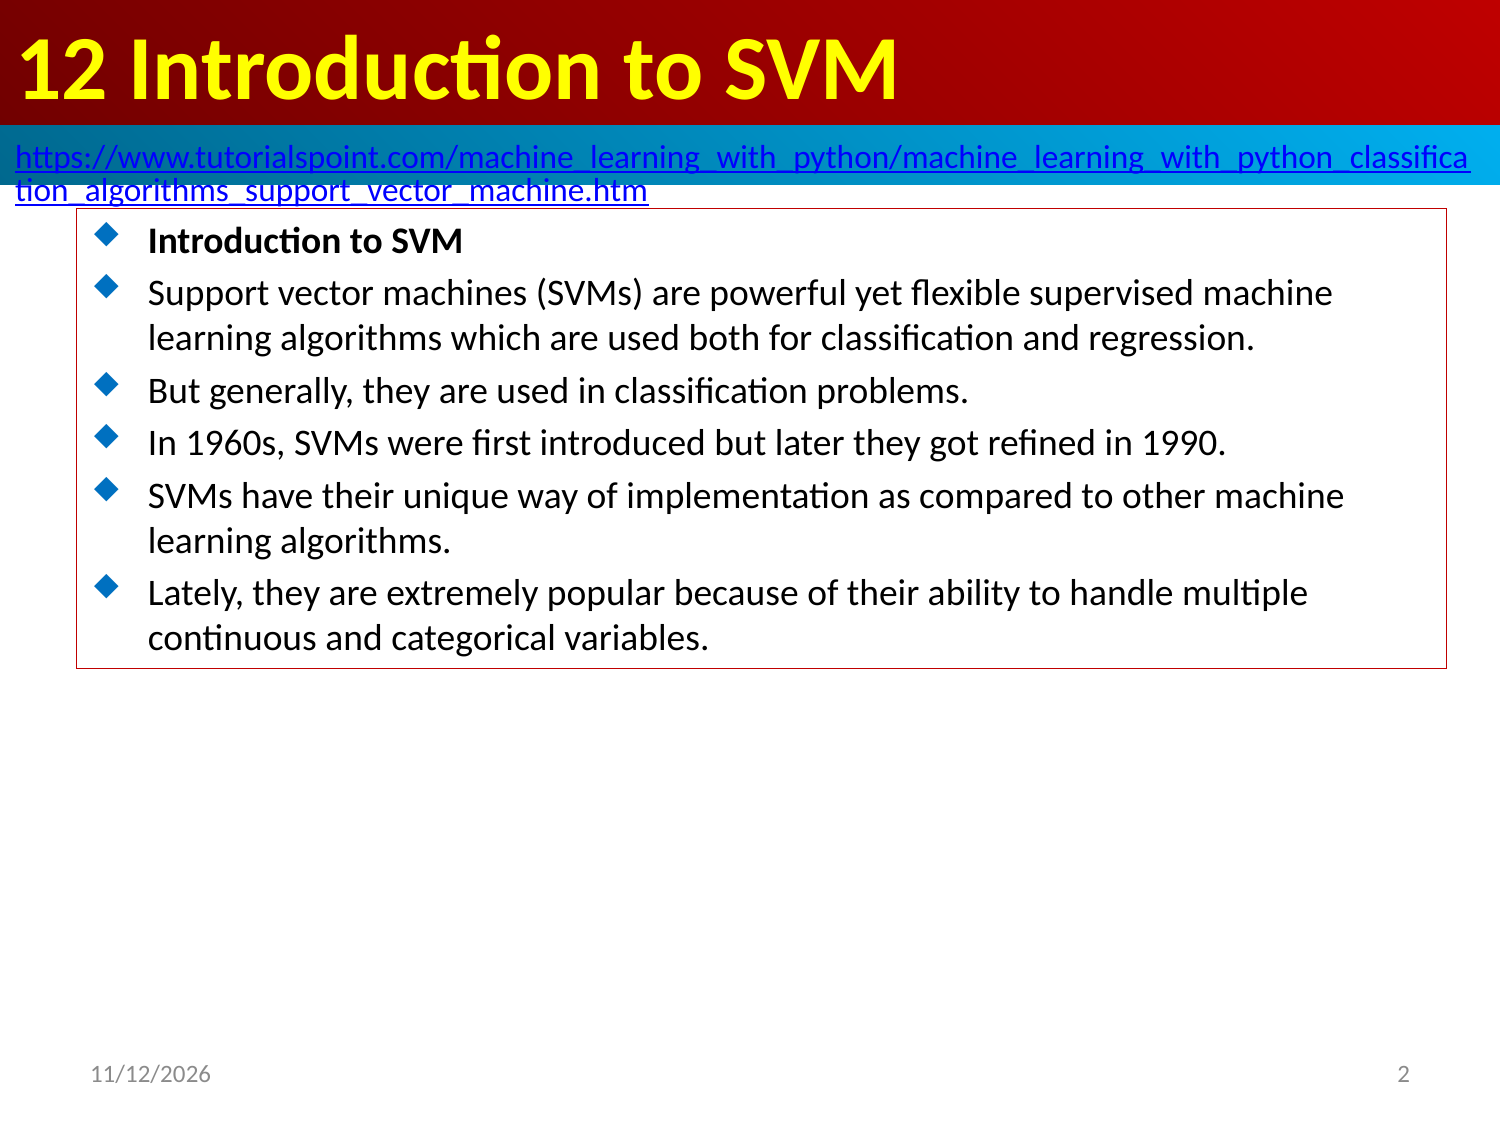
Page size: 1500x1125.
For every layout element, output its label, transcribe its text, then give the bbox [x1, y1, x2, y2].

subtitle Introduction to SVM Support vector machines (SVMs) are powerful yet flexible supervised machine learning algorithms which are used both for classification and regression. But generally, they are used in classification problems. In 1960s, SVMs were first introduced but later they got refined in 1990. SVMs have their unique way of implementation as compared to other machine learning algorithms. Lately, they are extremely popular because of their ability to handle multiple continuous and categorical variables. [76, 208, 1447, 669]
title 12 Introduction to SVM [0, 0, 1500, 125]
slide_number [75, 1042, 425, 1103]
text_box https://www.tutorialspoint.com/machine_learning_with_python/machine_learning_with_python_classification_algorithms_support_vector_machine.htm [0, 125, 1500, 185]
slide_number 2 [1074, 1042, 1425, 1103]
